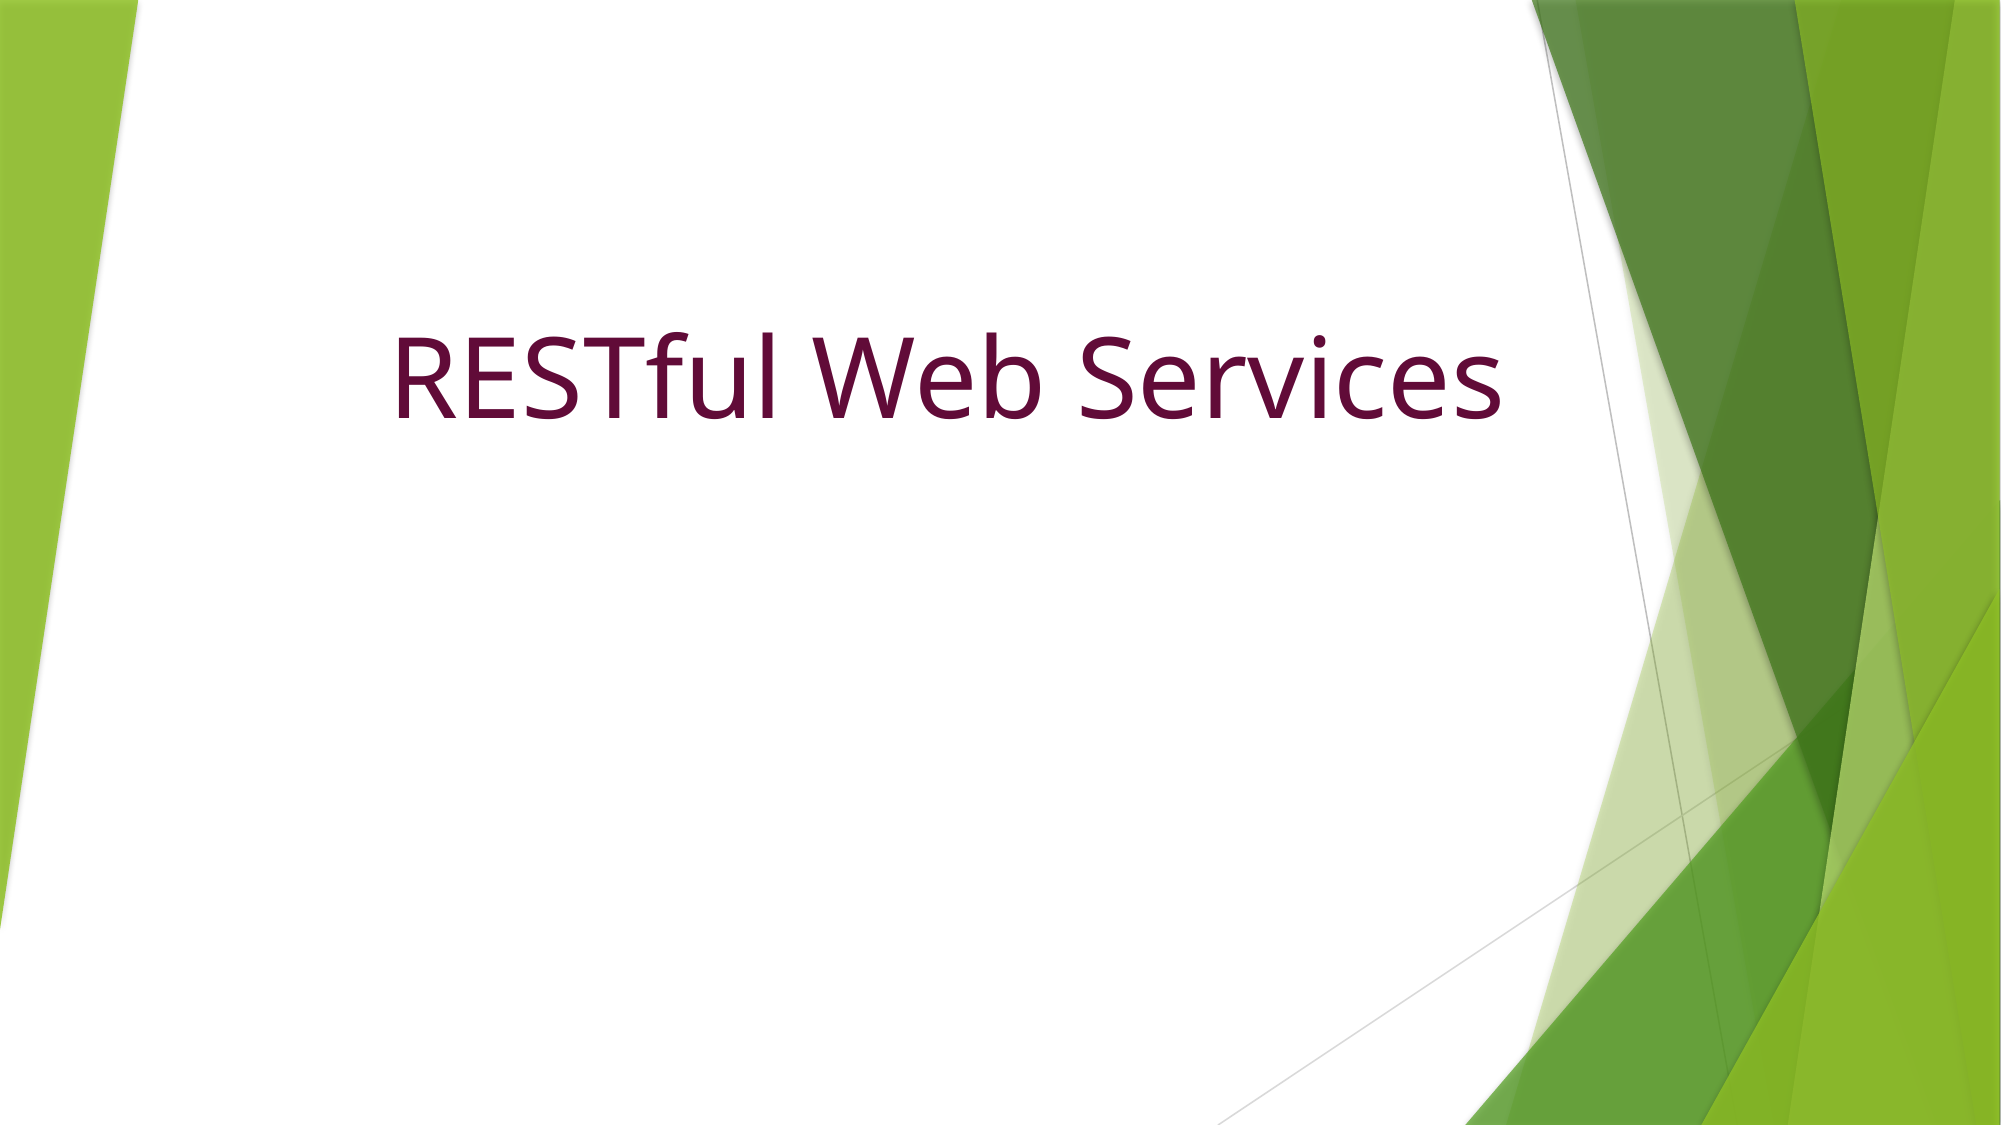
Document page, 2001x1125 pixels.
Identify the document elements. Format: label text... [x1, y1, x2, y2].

title RESTful Web Services [247, 231, 1522, 719]
